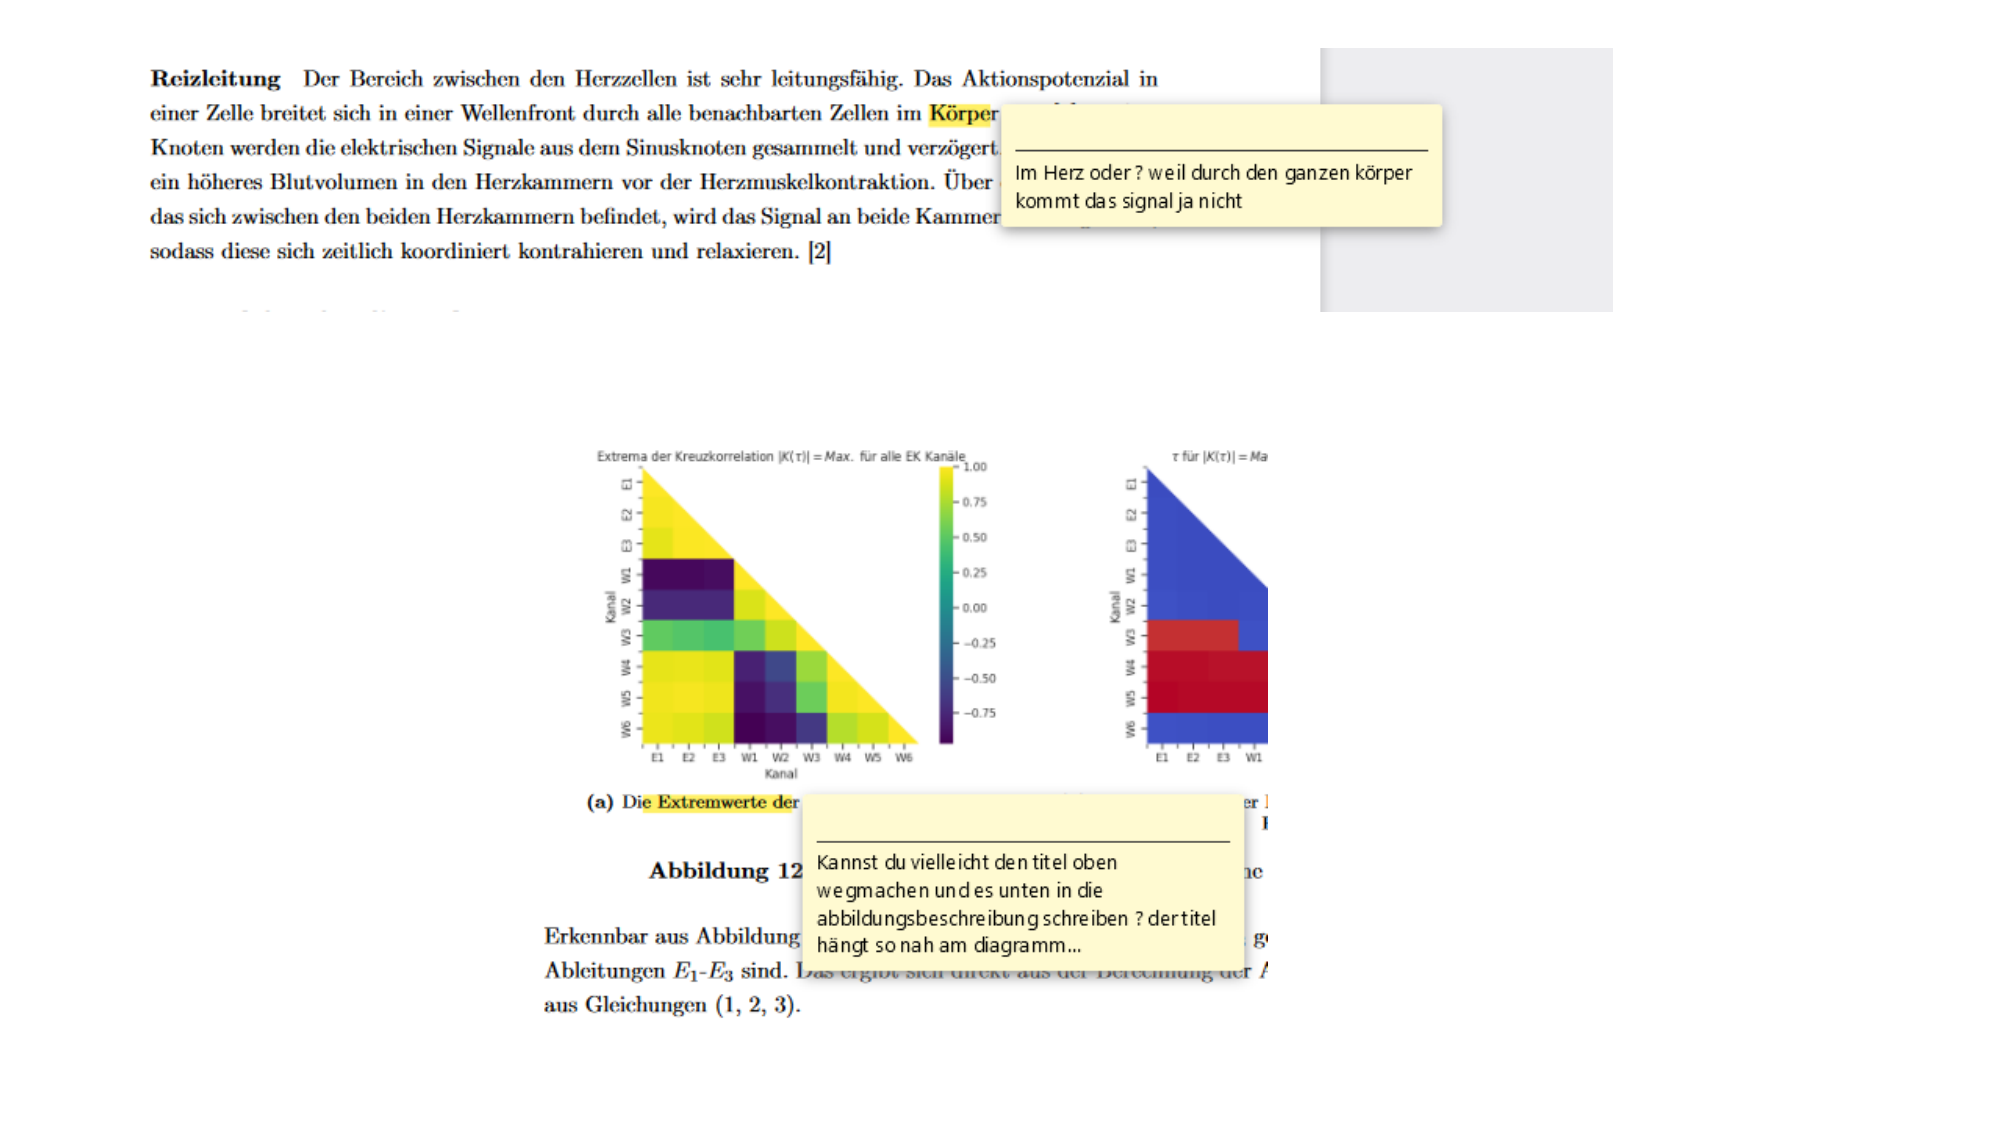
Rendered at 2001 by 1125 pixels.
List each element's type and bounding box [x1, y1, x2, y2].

picture [543, 399, 1268, 1029]
picture [115, 48, 1613, 312]
